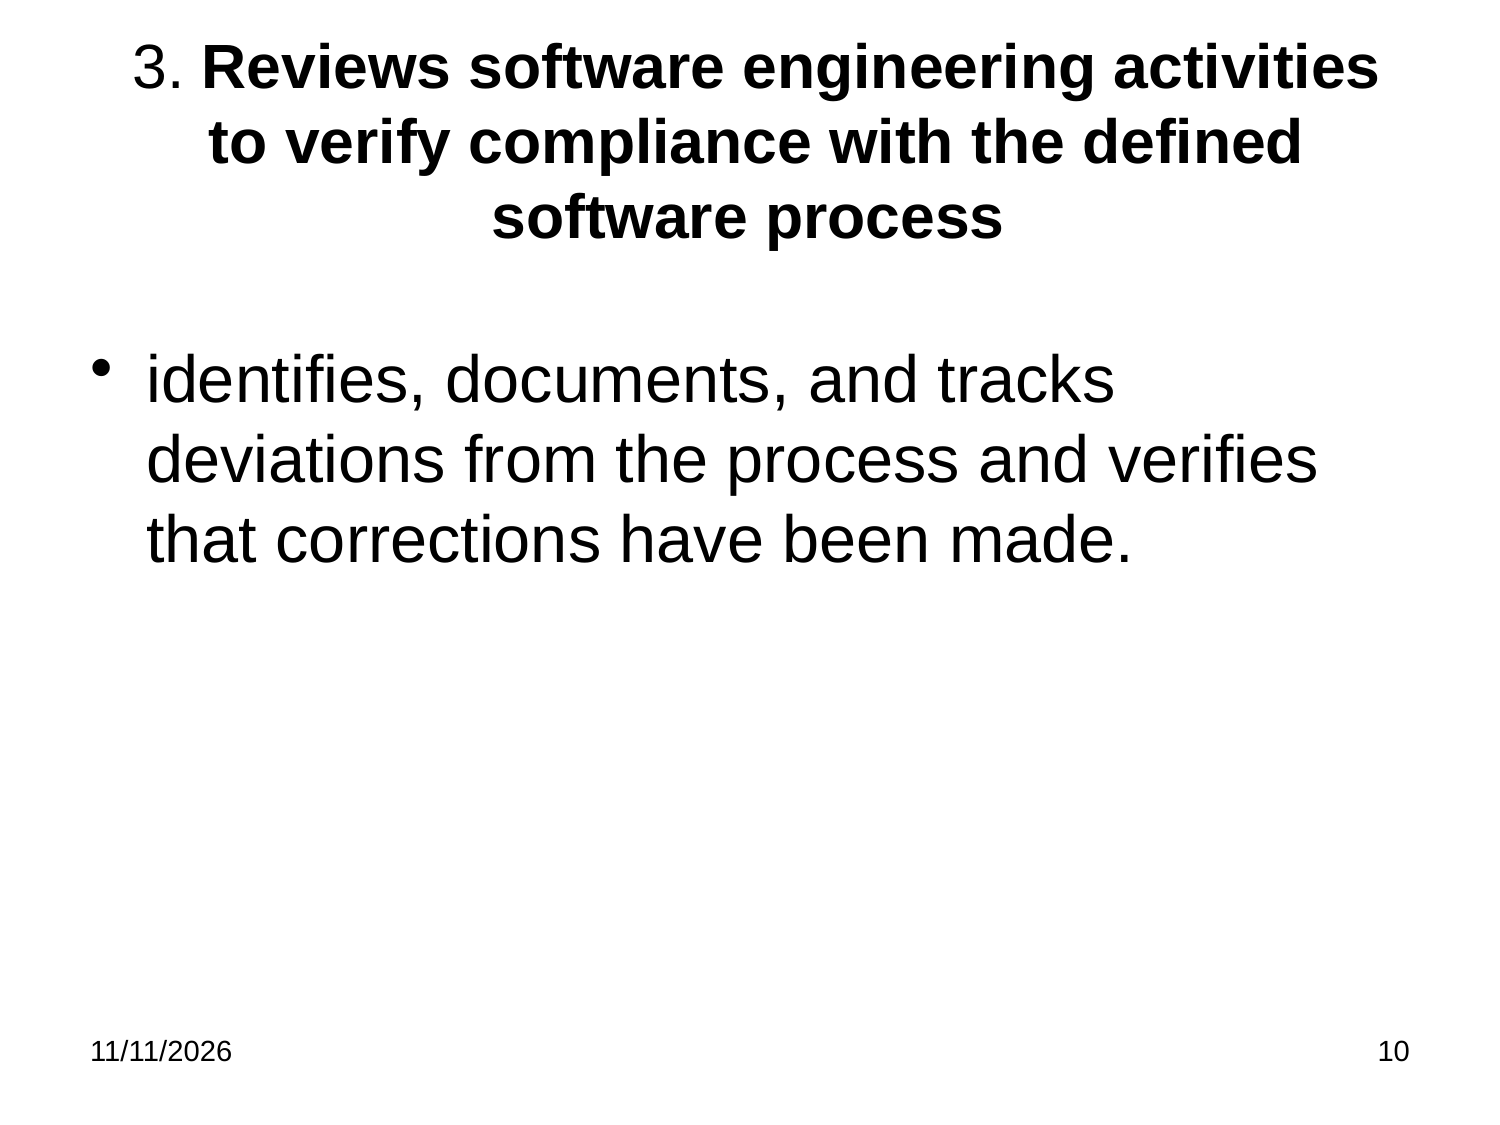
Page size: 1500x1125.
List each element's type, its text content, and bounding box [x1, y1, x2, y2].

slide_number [74, 1024, 426, 1103]
title 3. Reviews software engineering activities to verify compliance with the defined software process [81, 81, 1433, 270]
list identifies, documents, and tracks deviations from the process and verifies that corrections have been made. [74, 327, 1426, 1006]
slide_number 10 [1074, 1024, 1426, 1103]
